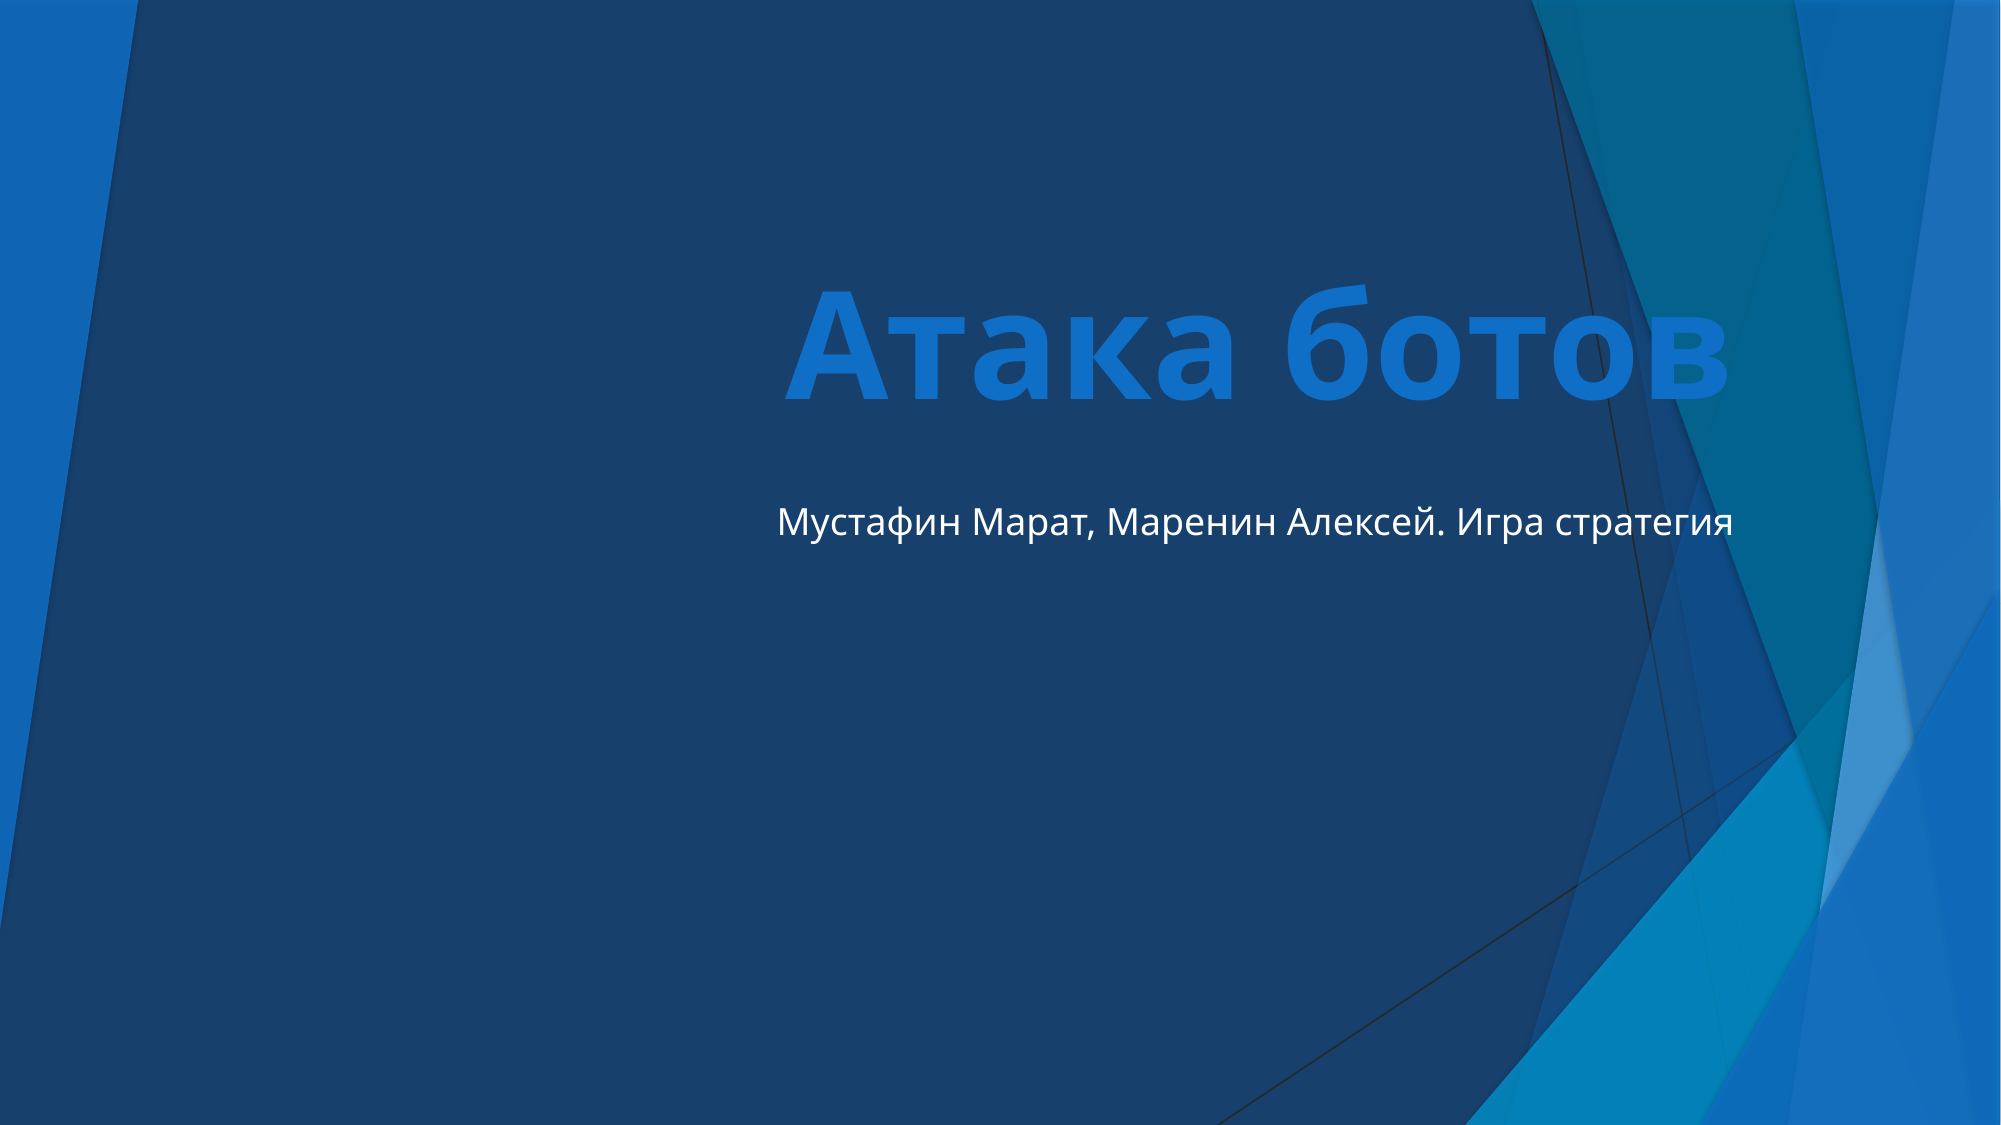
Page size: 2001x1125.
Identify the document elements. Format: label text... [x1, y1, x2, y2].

title Атака ботов [249, 272, 1750, 437]
subtitle Мустафин Марат, Маренин Алексей. Игра стратегия [249, 490, 1750, 763]
